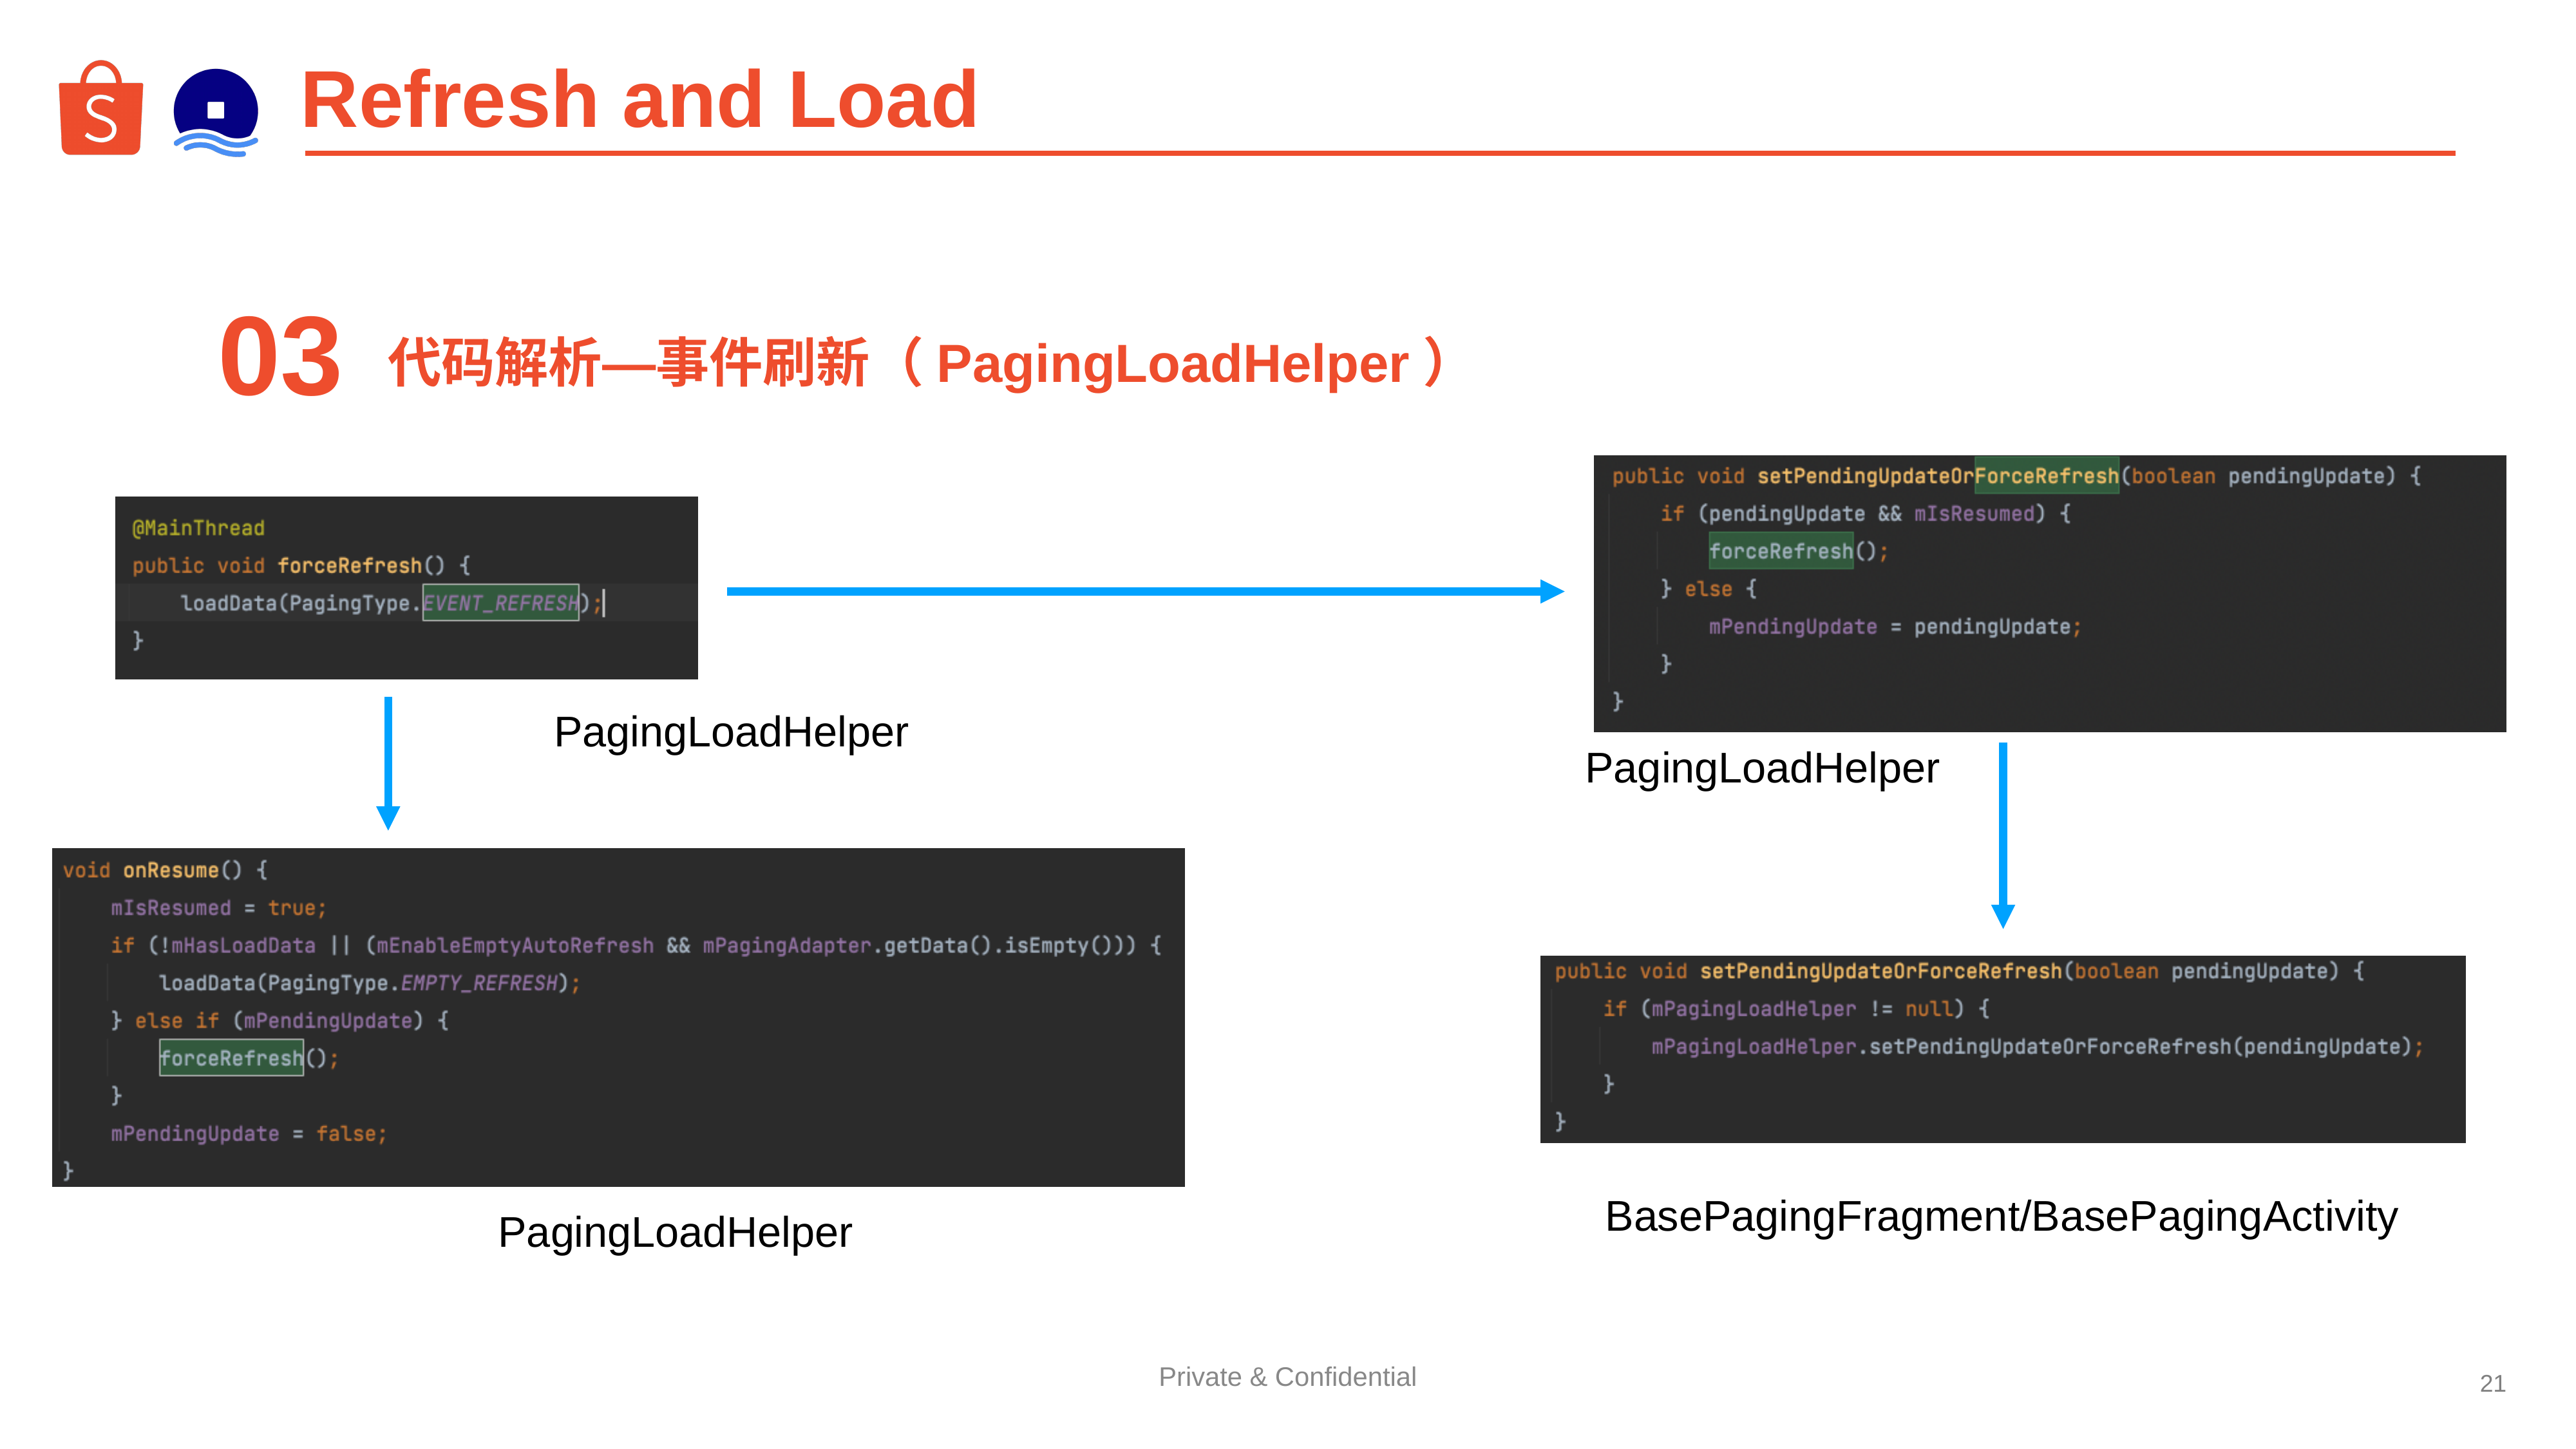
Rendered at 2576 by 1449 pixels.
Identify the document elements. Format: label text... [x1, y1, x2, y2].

text_box PagingLoadHelper [554, 703, 911, 755]
text_box PagingLoadHelper [1585, 739, 1942, 791]
slide_number ‹#› [2468, 952, 2517, 1449]
text_box 代码解析—事件刷新（PagingLoadHelper） [388, 319, 1481, 393]
picture [52, 848, 1185, 1187]
text_box 03 [204, 249, 388, 431]
text_box PagingLoadHelper [498, 1204, 855, 1256]
picture [1593, 455, 2506, 733]
picture [1540, 956, 2466, 1143]
text_box BasePagingFragment/BasePagingActivity [1605, 1188, 2401, 1240]
title Refresh and Load [295, 17, 2206, 172]
picture [48, 52, 281, 161]
picture [115, 497, 698, 680]
